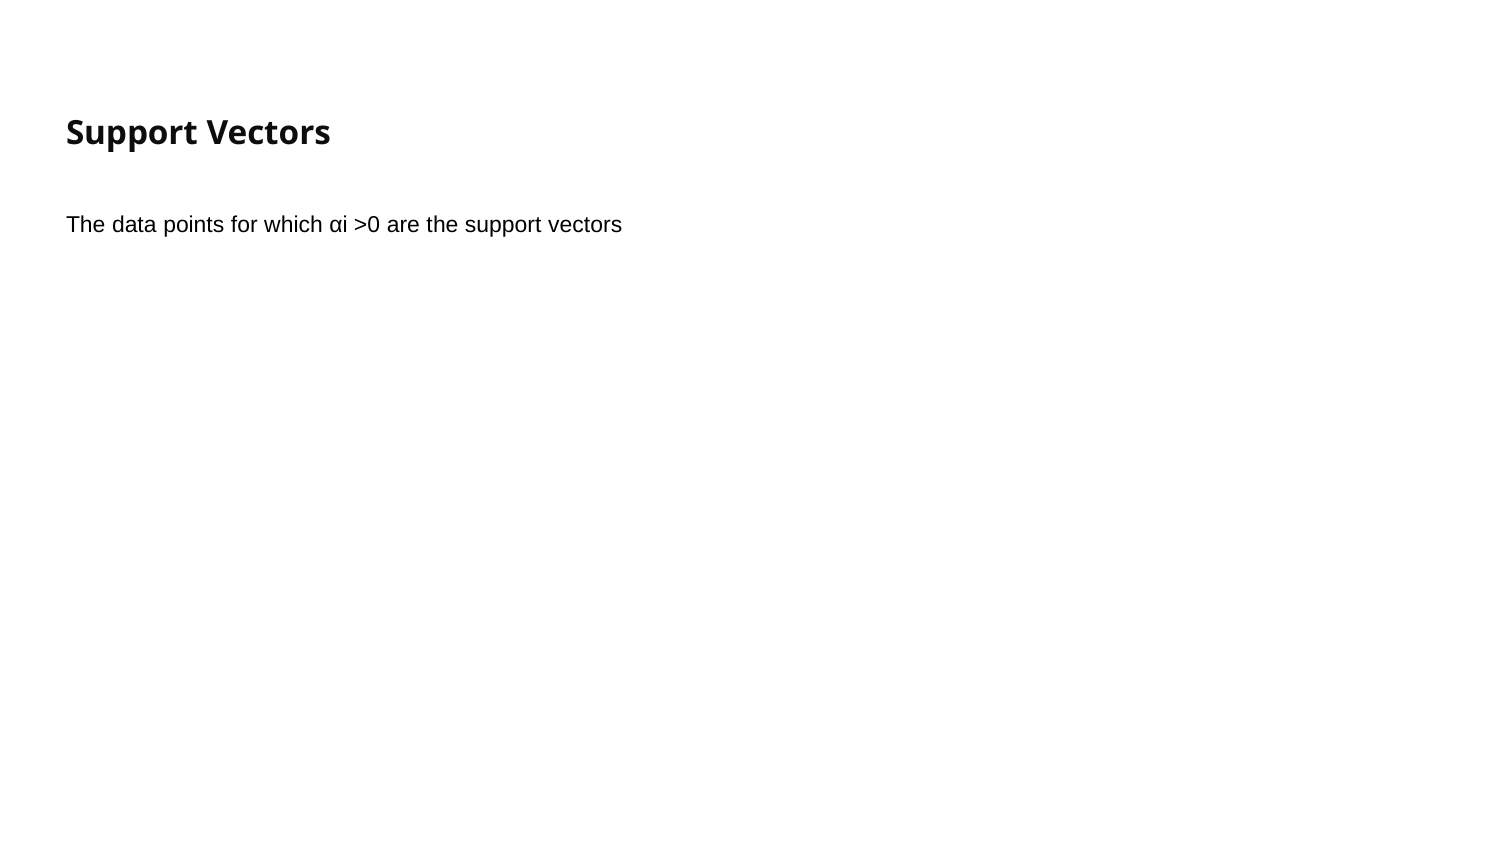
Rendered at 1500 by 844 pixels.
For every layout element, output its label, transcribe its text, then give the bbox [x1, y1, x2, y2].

list The data points for which αi >0 are the support vectors [51, 189, 1449, 750]
title Support Vectors [51, 72, 1449, 167]
